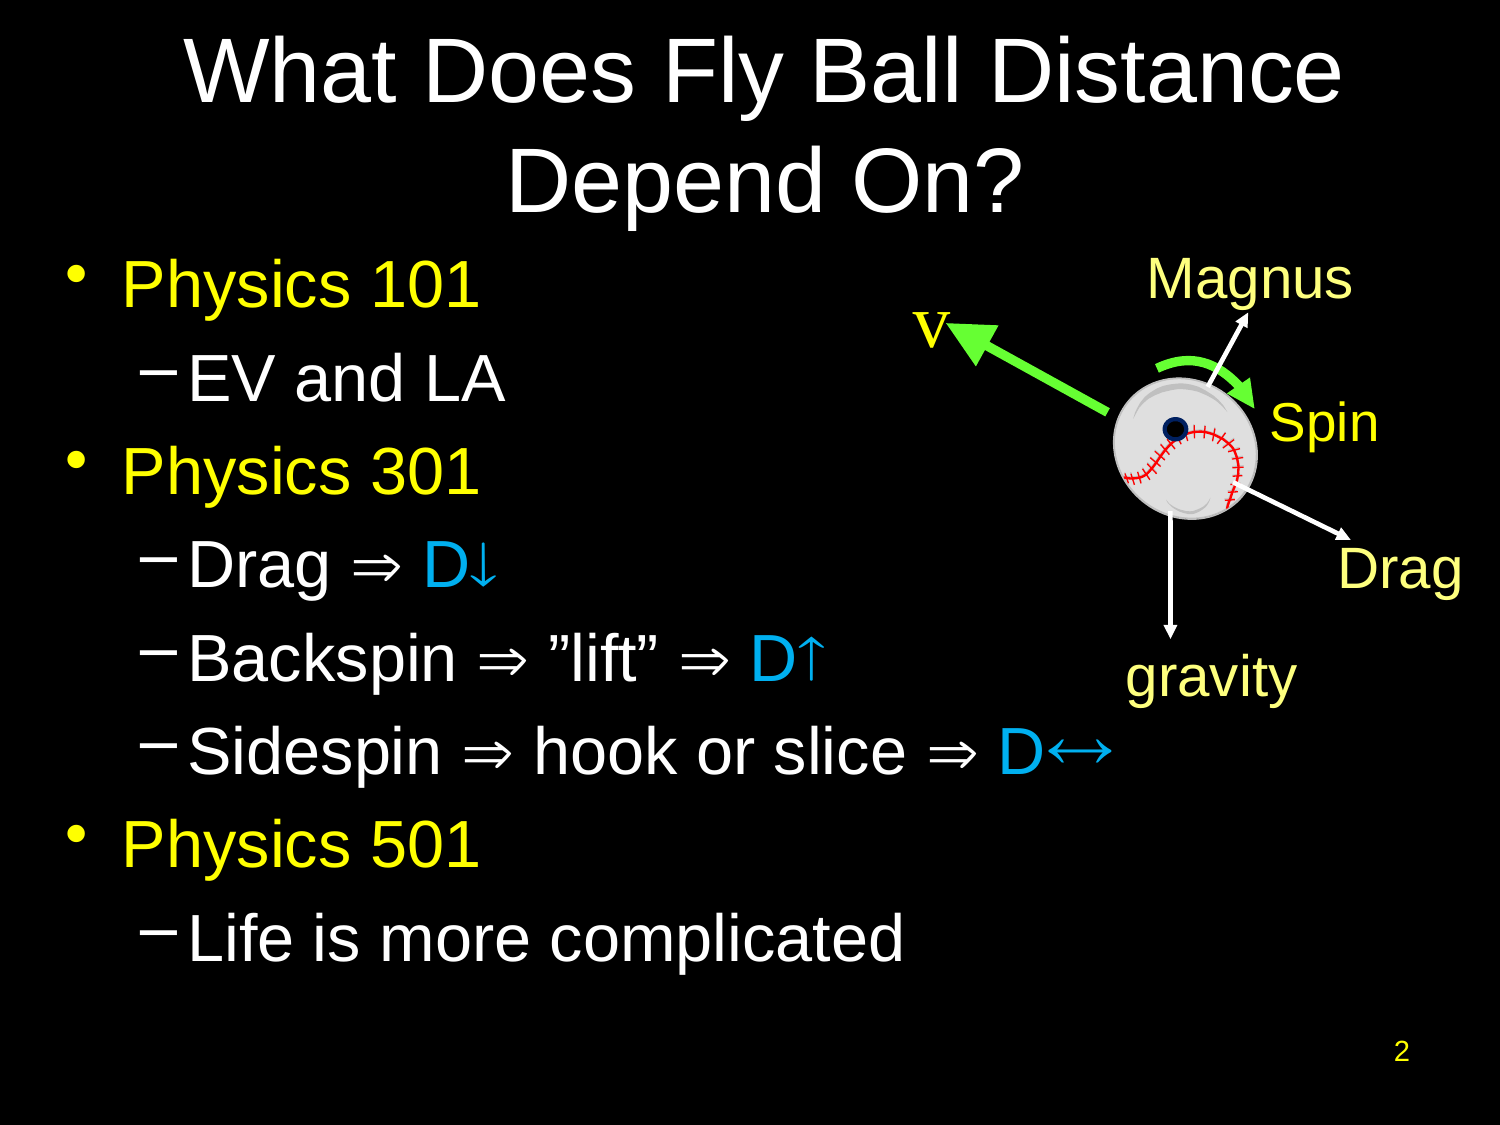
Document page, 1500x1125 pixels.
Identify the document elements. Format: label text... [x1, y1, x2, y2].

slide_number 2 [1074, 1024, 1425, 1103]
list Physics 101 EV and LA Physics 301 Drag  D Backspin  ”lift”  D Sidespin  hook or slice  D Physics 501 Life is more complicated [50, 233, 1401, 977]
title What Does Fly Ball Distance Depend On? [90, 26, 1441, 215]
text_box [899, 232, 1482, 713]
